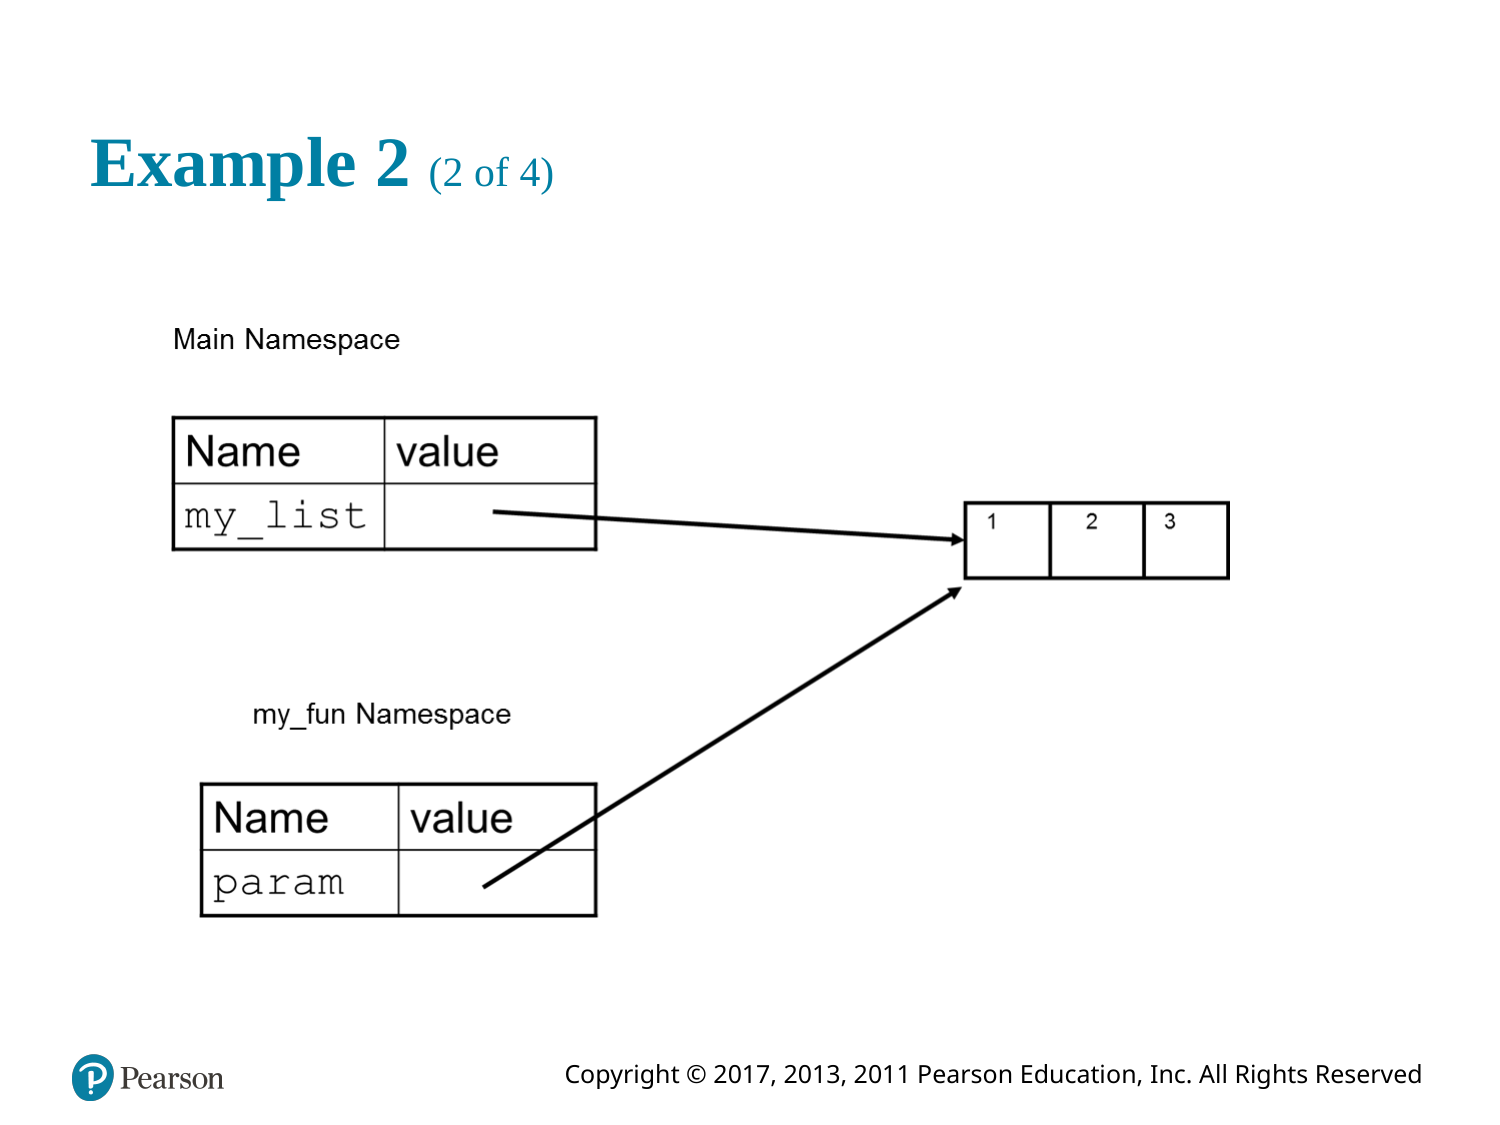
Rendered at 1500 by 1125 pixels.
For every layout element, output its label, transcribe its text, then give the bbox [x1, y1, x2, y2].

title Example 2 (2 of 4) [75, 35, 1425, 216]
picture [98, 1054, 224, 1101]
picture [155, 312, 1231, 934]
picture [72, 1087, 83, 1101]
picture [72, 1054, 88, 1070]
picture [80, 1063, 106, 1088]
